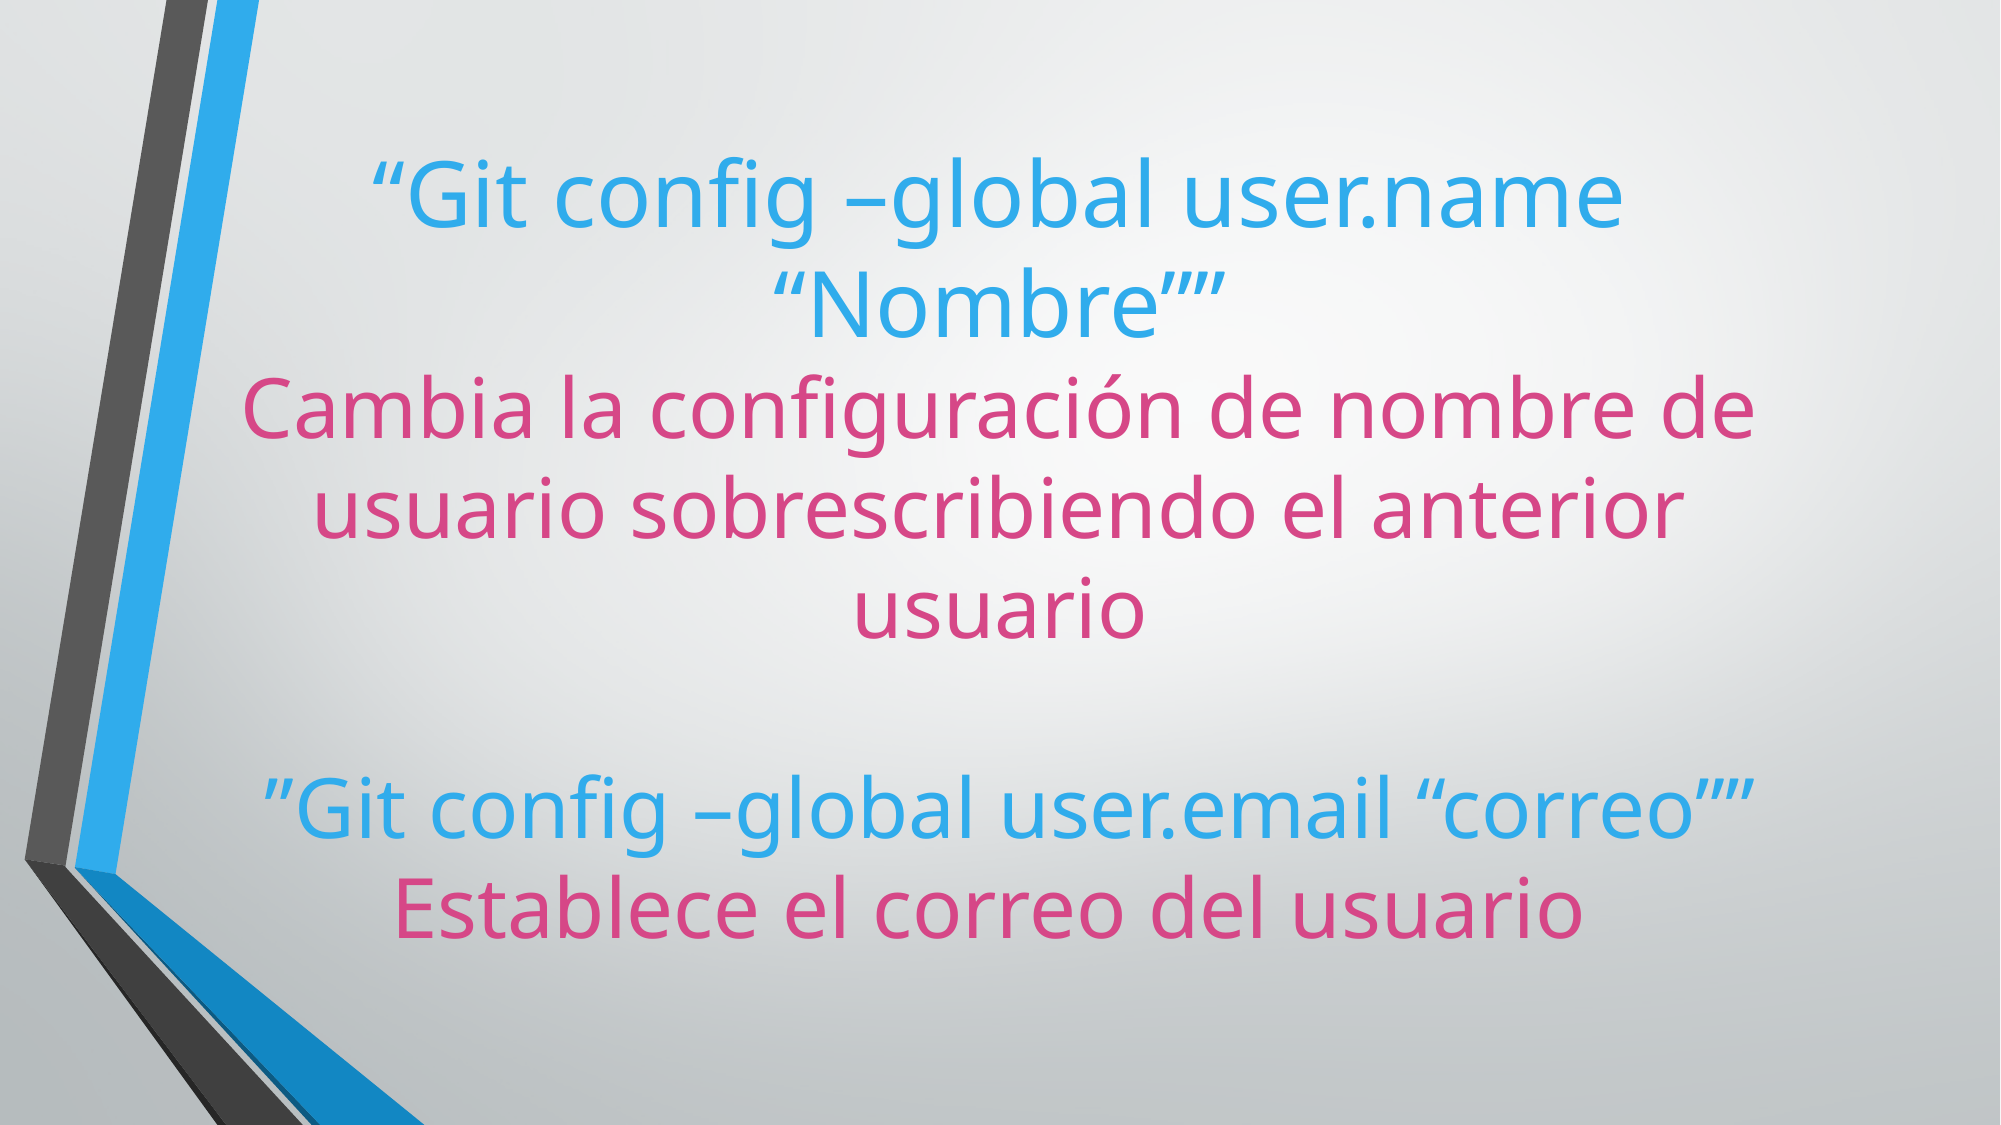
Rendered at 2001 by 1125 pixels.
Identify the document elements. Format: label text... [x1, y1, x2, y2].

title “Git config –global user.name “Nombre”” Cambia la configuración de nombre de usuario sobrescribiendo el anterior usuario ”Git config –global user.email “correo”” Establece el correo del usuario [187, 99, 1813, 992]
